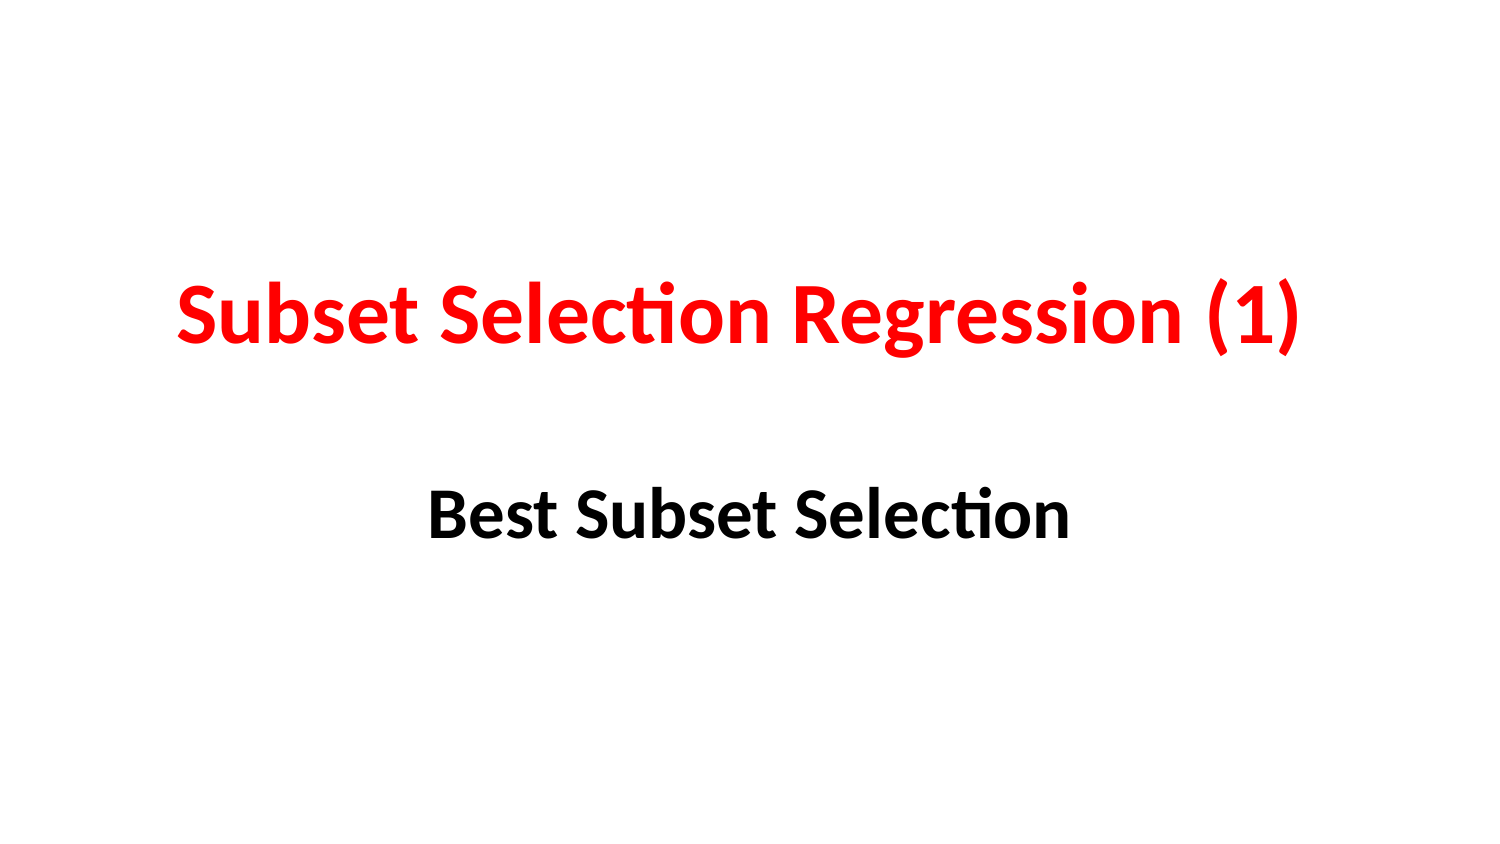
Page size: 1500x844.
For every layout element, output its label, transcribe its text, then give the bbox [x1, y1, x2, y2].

title Subset Selection Regression (1) Best Subset Selection [112, 262, 1388, 547]
